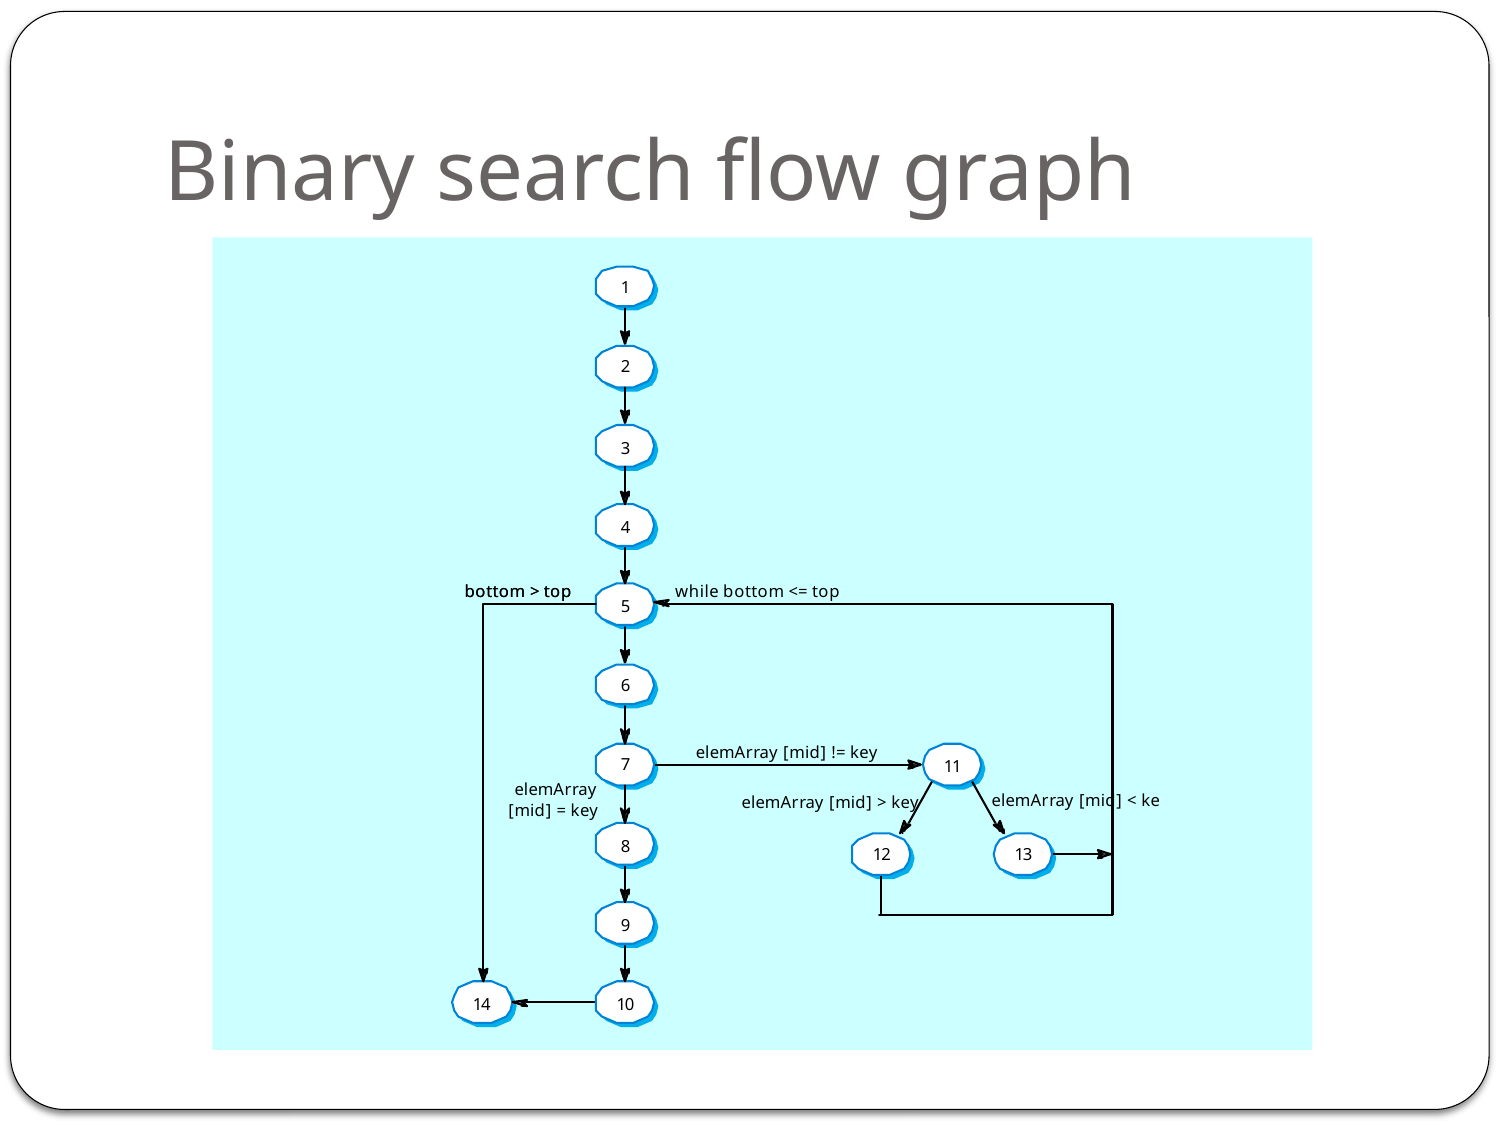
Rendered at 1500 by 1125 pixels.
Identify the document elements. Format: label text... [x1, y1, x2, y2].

picture [449, 262, 1159, 1030]
title Binary search flow graph [150, 45, 1425, 233]
text_box [212, 237, 1313, 1050]
